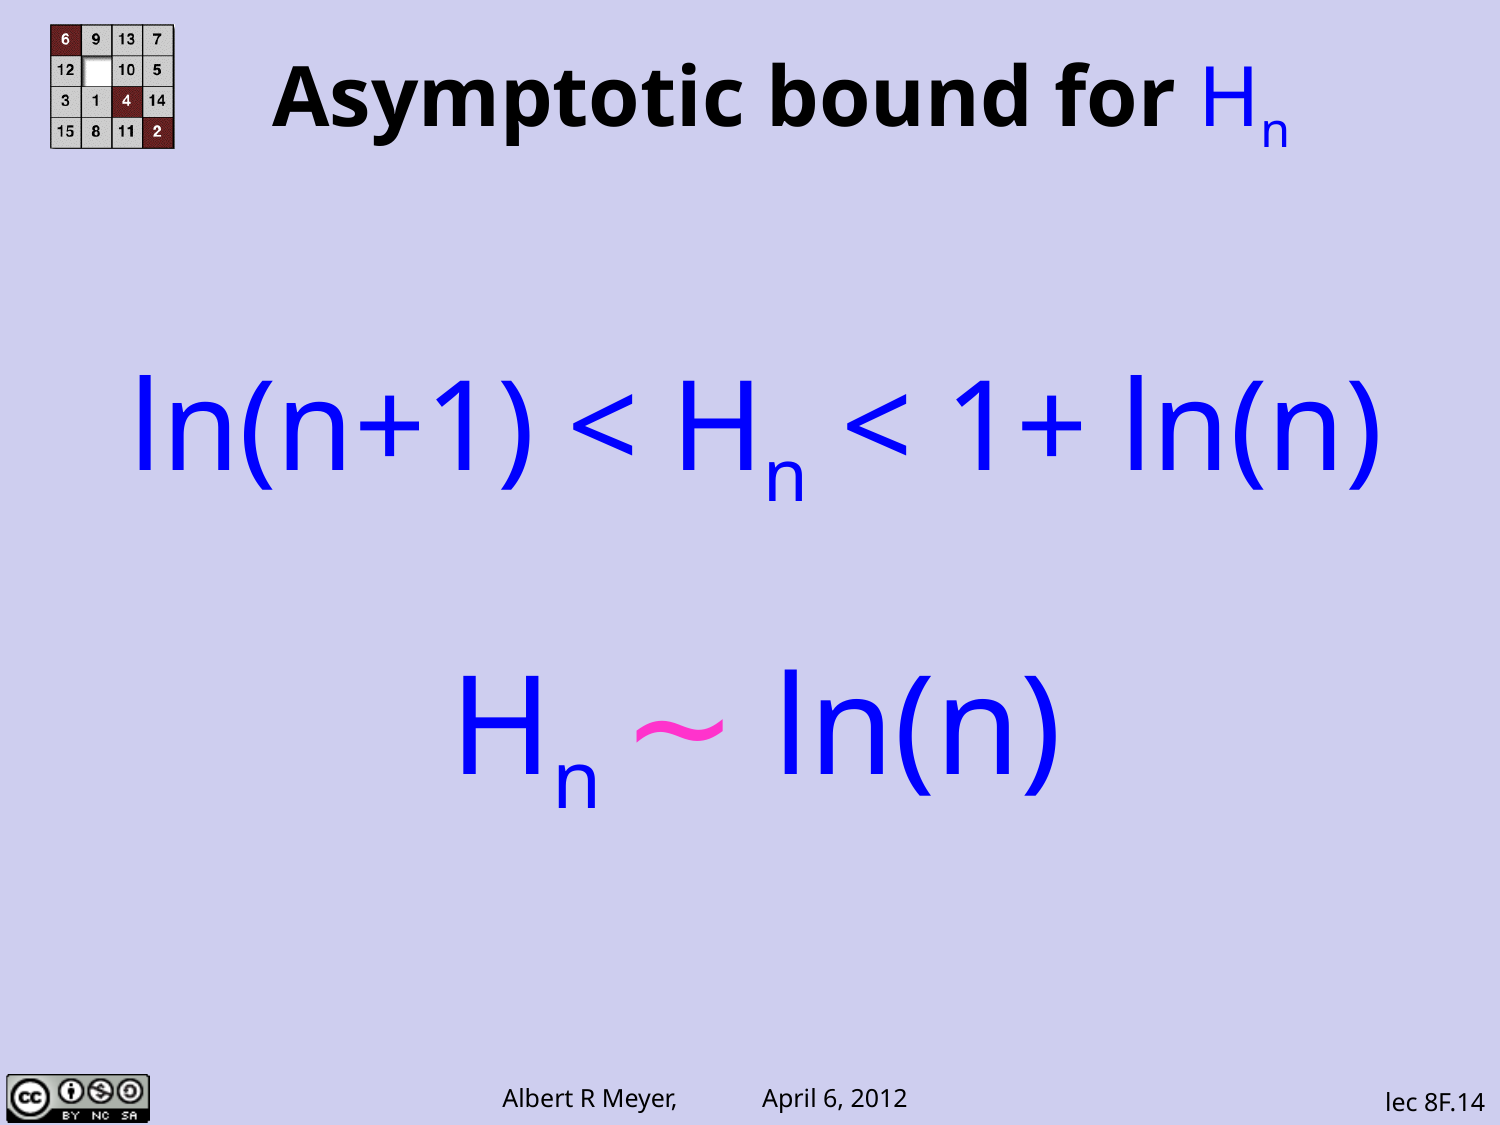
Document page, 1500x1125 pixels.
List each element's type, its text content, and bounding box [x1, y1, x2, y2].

picture [6, 1074, 150, 1123]
list ln(n+1) < Hn < 1+ ln(n) Hn ∼ ln(n) [99, 337, 1413, 788]
title Asymptotic bound for Hn [187, 24, 1376, 176]
picture [50, 24, 175, 149]
